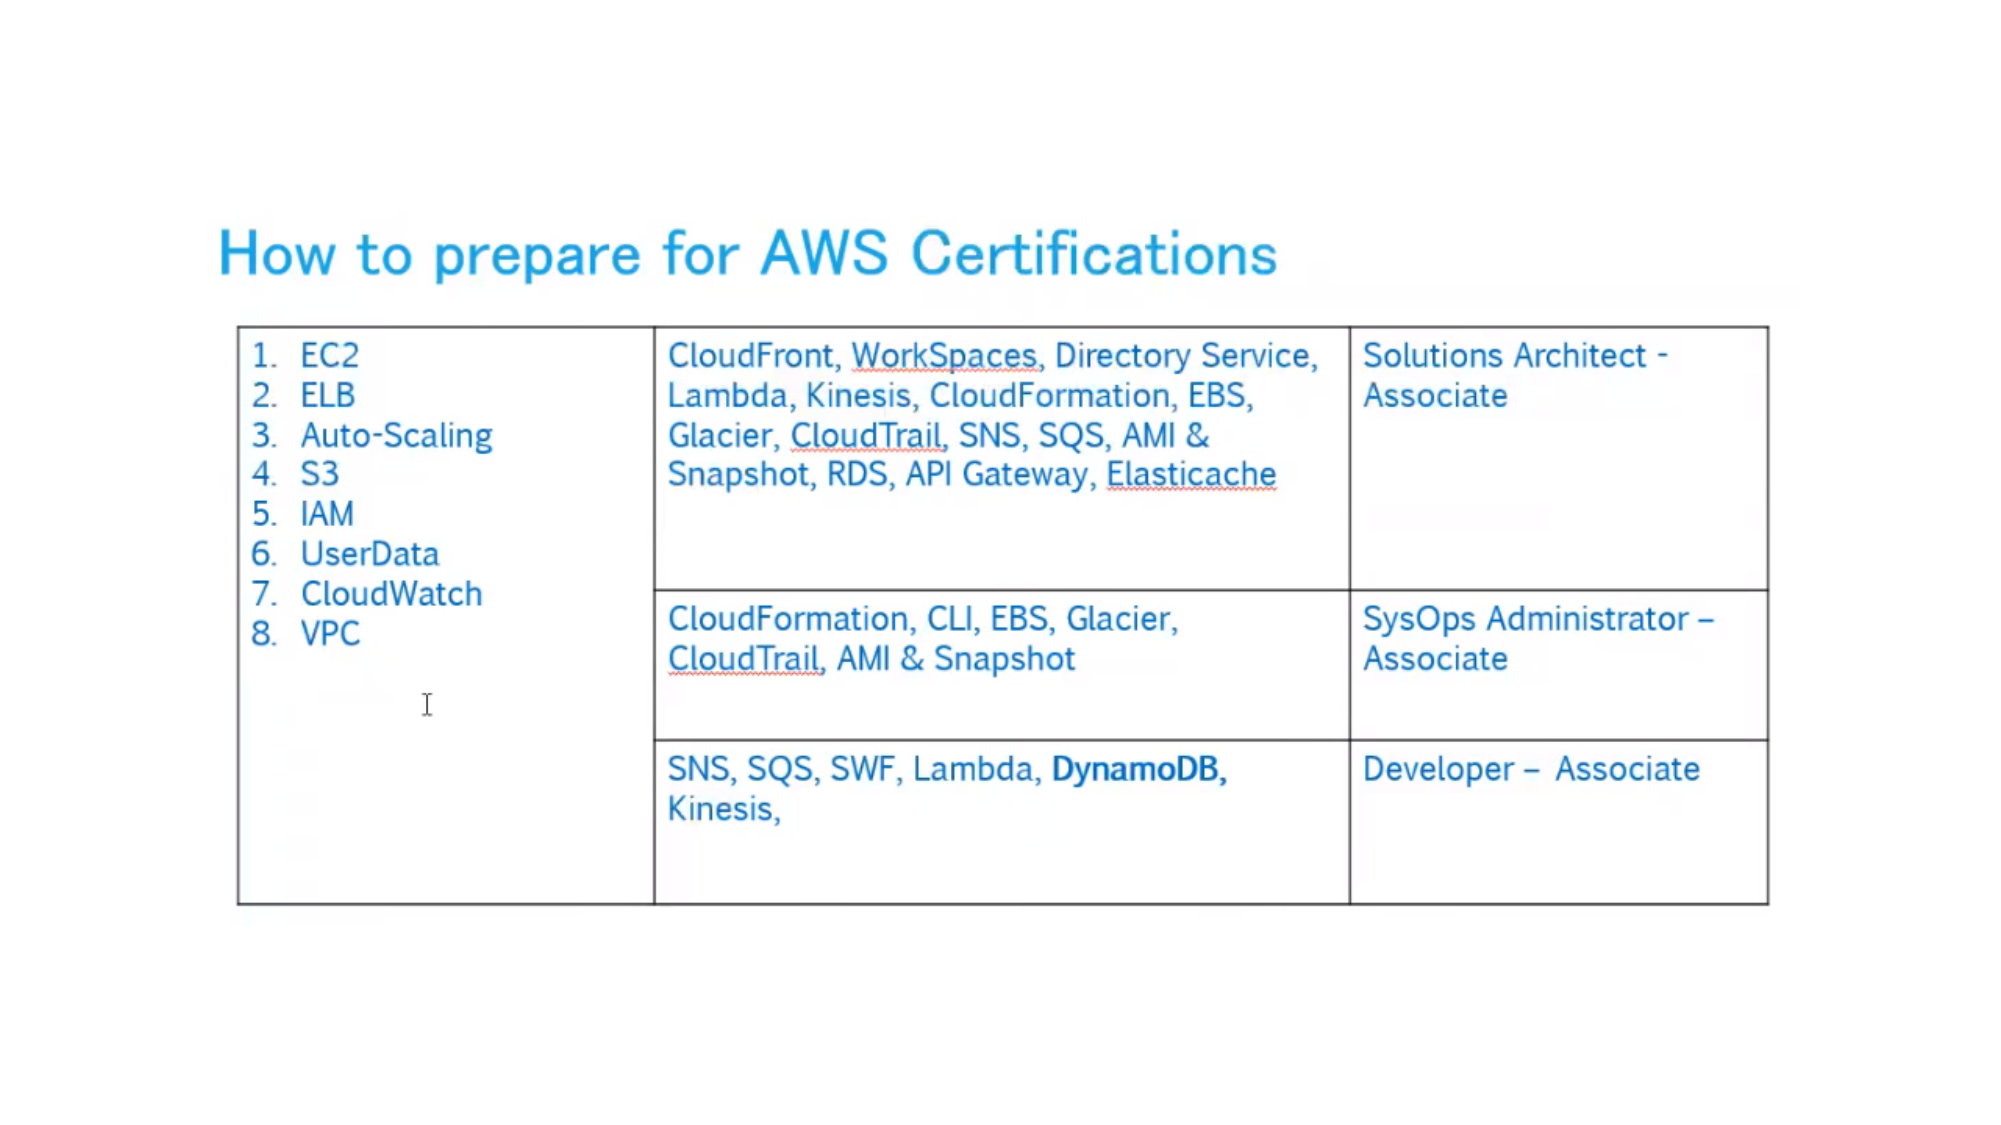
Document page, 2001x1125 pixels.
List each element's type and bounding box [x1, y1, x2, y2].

picture [199, 199, 1800, 926]
